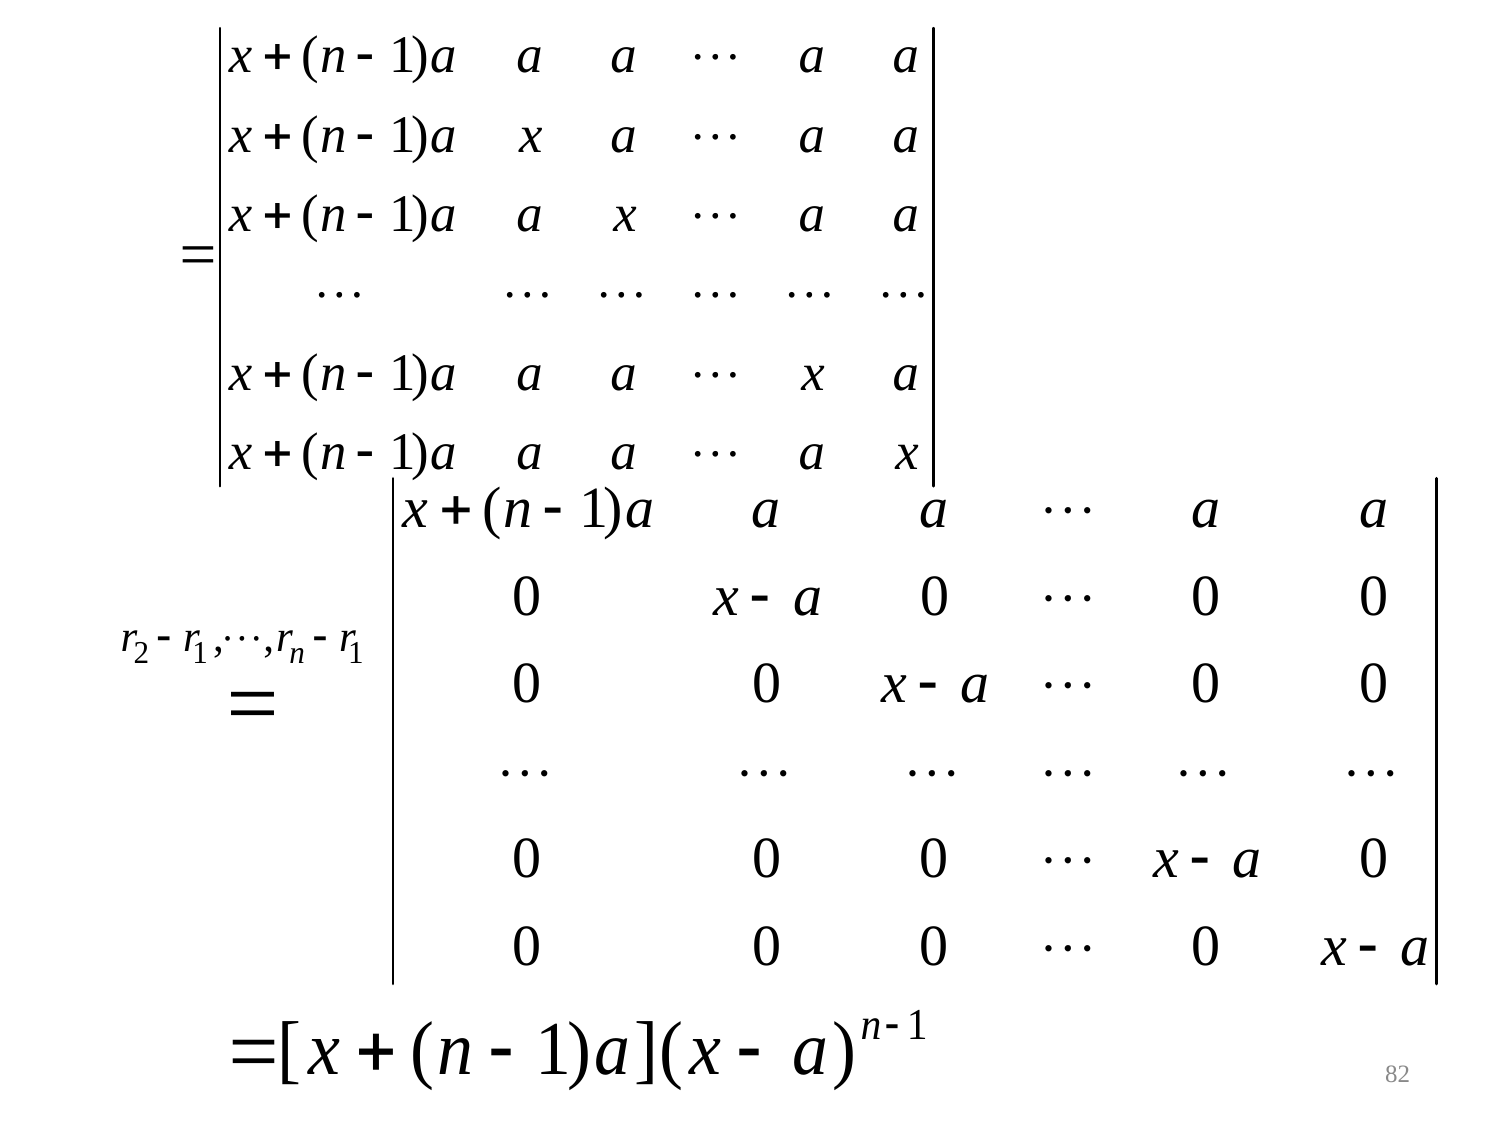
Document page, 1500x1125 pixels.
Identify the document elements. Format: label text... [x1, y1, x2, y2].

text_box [174, 24, 938, 489]
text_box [222, 999, 927, 1094]
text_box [116, 612, 370, 730]
slide_number 82 [1074, 1042, 1425, 1103]
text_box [388, 474, 1442, 987]
